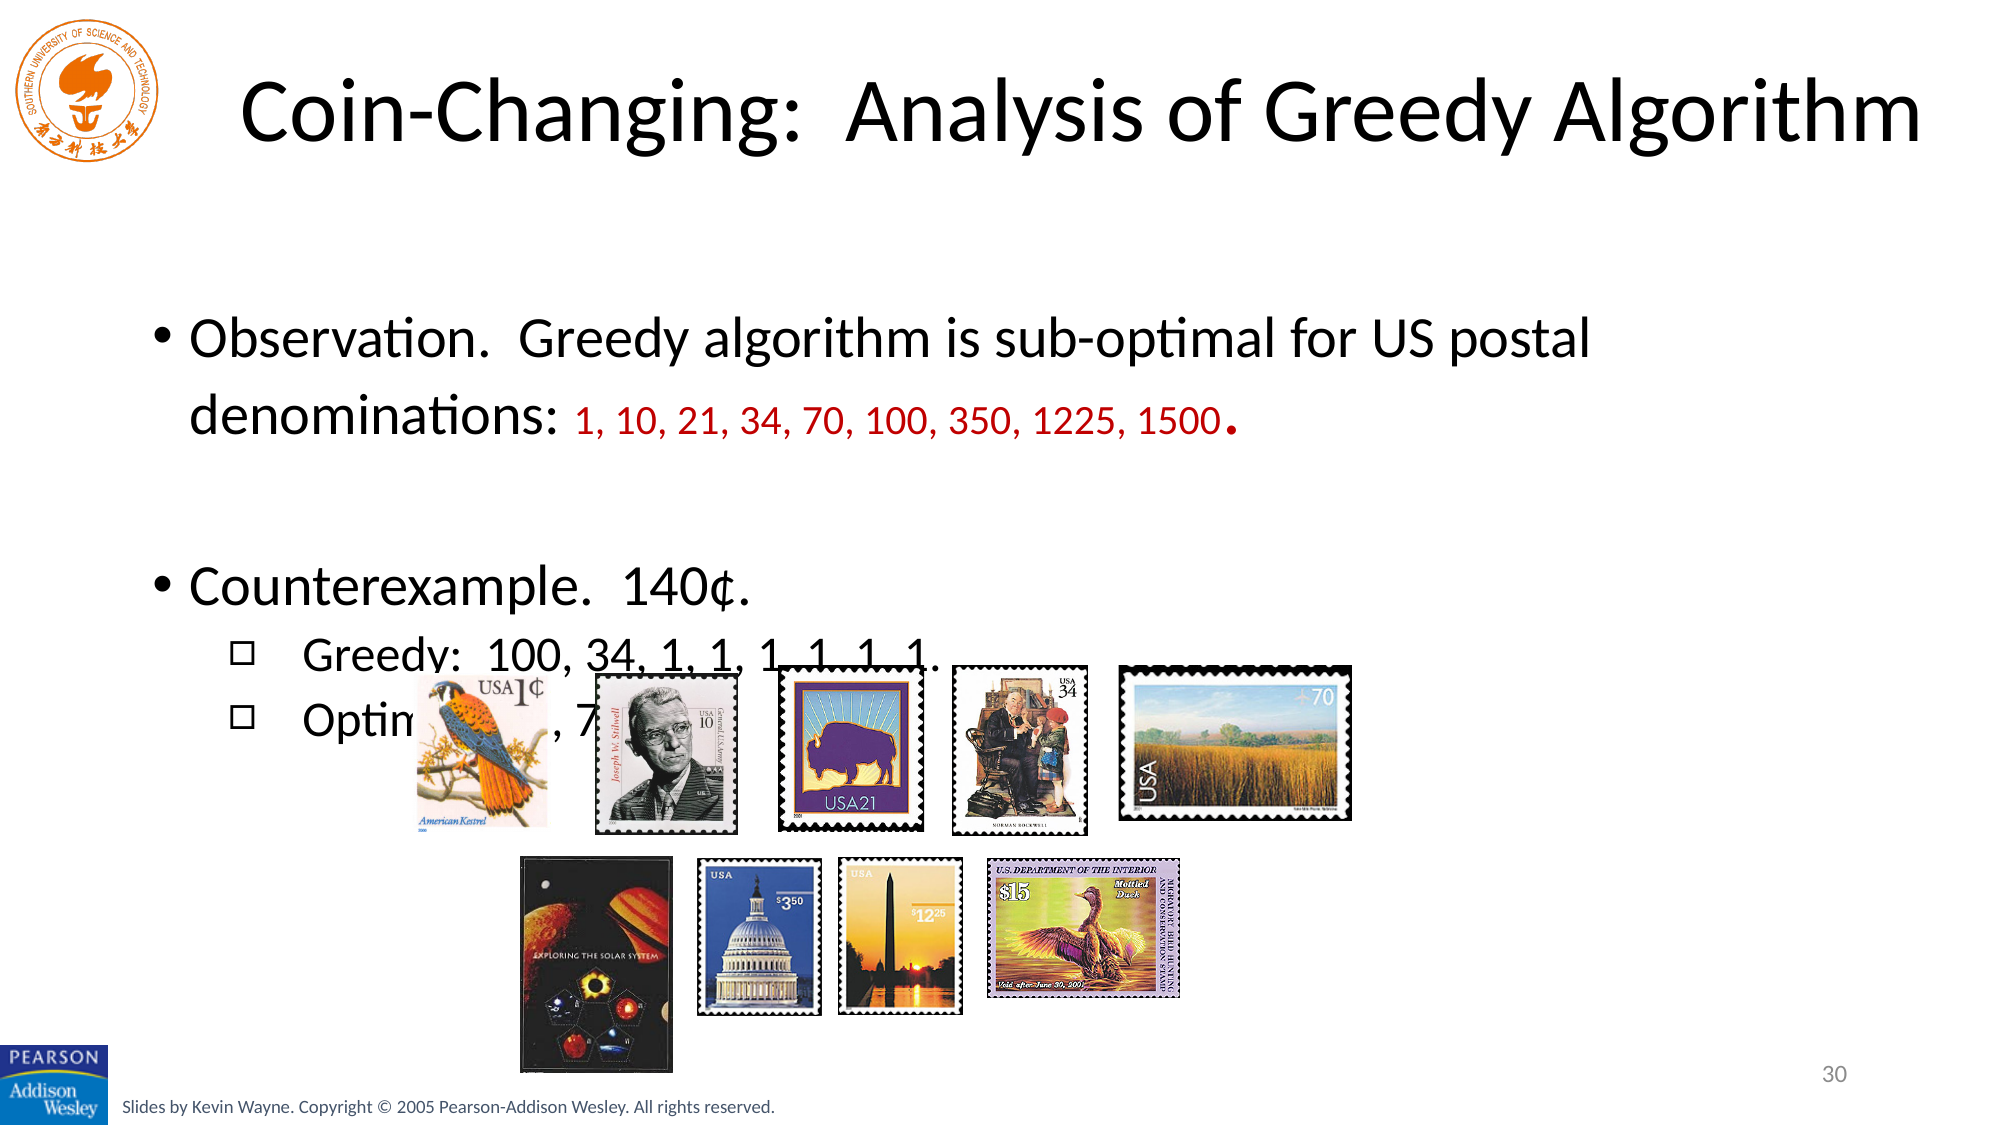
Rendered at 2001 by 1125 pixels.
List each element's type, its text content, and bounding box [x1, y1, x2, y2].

title Coin-Changing: Analysis of Greedy Algorithm [225, 43, 1951, 181]
picture [0, 1045, 108, 1125]
text_box Slides by Kevin Wayne. Copyright © 2005 Pearson-Addison Wesley. All rights reserved. [108, 1087, 883, 1125]
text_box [412, 665, 1352, 1073]
slide_number 30 [1412, 1042, 1863, 1103]
list Observation. Greedy algorithm is sub-optimal for US postal denominations: 1, 10, 21, 34, 70, 100, 350, 1225, 1500. Counterexample. 140¢. Greedy: 100, 34, 1, 1, 1, 1, 1, 1. Optimal: 70, 70. [137, 299, 1863, 1014]
picture [10, 0, 170, 166]
